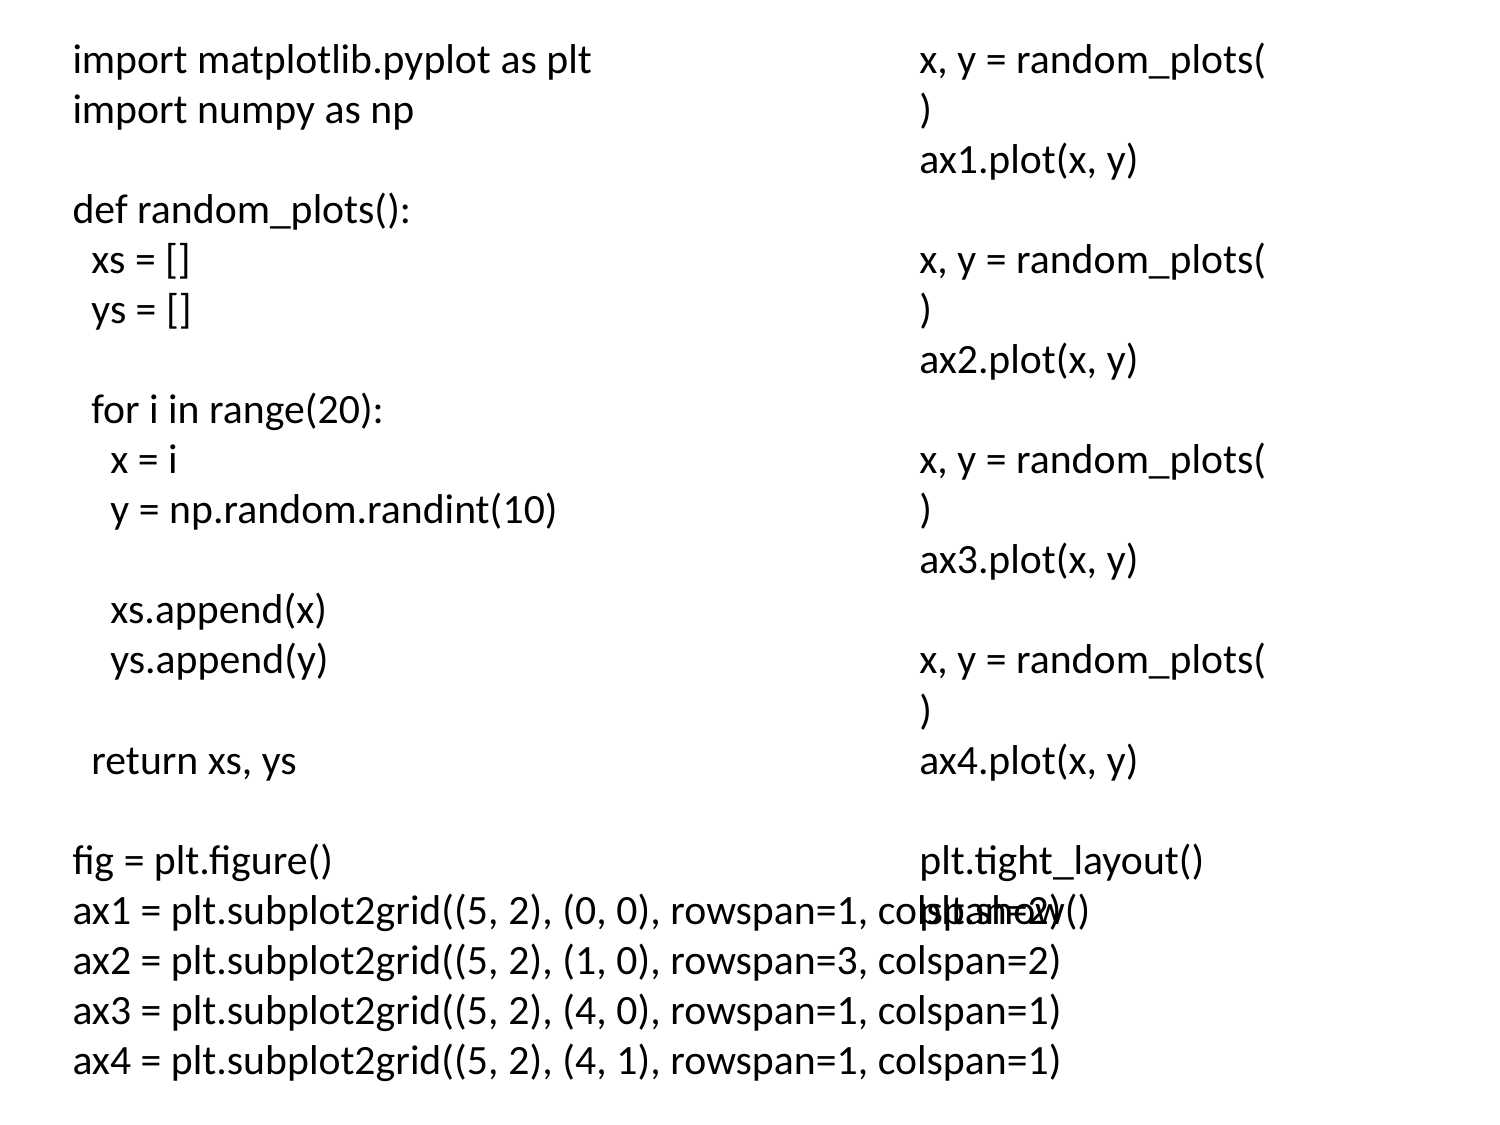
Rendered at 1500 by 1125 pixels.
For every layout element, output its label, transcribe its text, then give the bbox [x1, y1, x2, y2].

text_box x, y = random_plots() ax1.plot(x, y) x, y = random_plots() ax2.plot(x, y) x, y = random_plots() ax3.plot(x, y) x, y = random_plots() ax4.plot(x, y) plt.tight_layout() plt.show() [904, 24, 1292, 940]
text_box import matplotlib.pyplot as plt import numpy as np def random_plots(): xs = [] ys = [] for i in range(20): x = i y = np.random.randint(10) xs.append(x) ys.append(y) return xs, ys fig = plt.figure() ax1 = plt.subplot2grid((5, 2), (0, 0), rowspan=1, colspan=2) ax2 = plt.subplot2grid((5, 2), (1, 0), rowspan=3, colspan=2) ax3 = plt.subplot2grid((5, 2), (4, 0), rowspan=1, colspan=1) ax4 = plt.subplot2grid((5, 2), (4, 1), rowspan=1, colspan=1) [57, 24, 1143, 1125]
